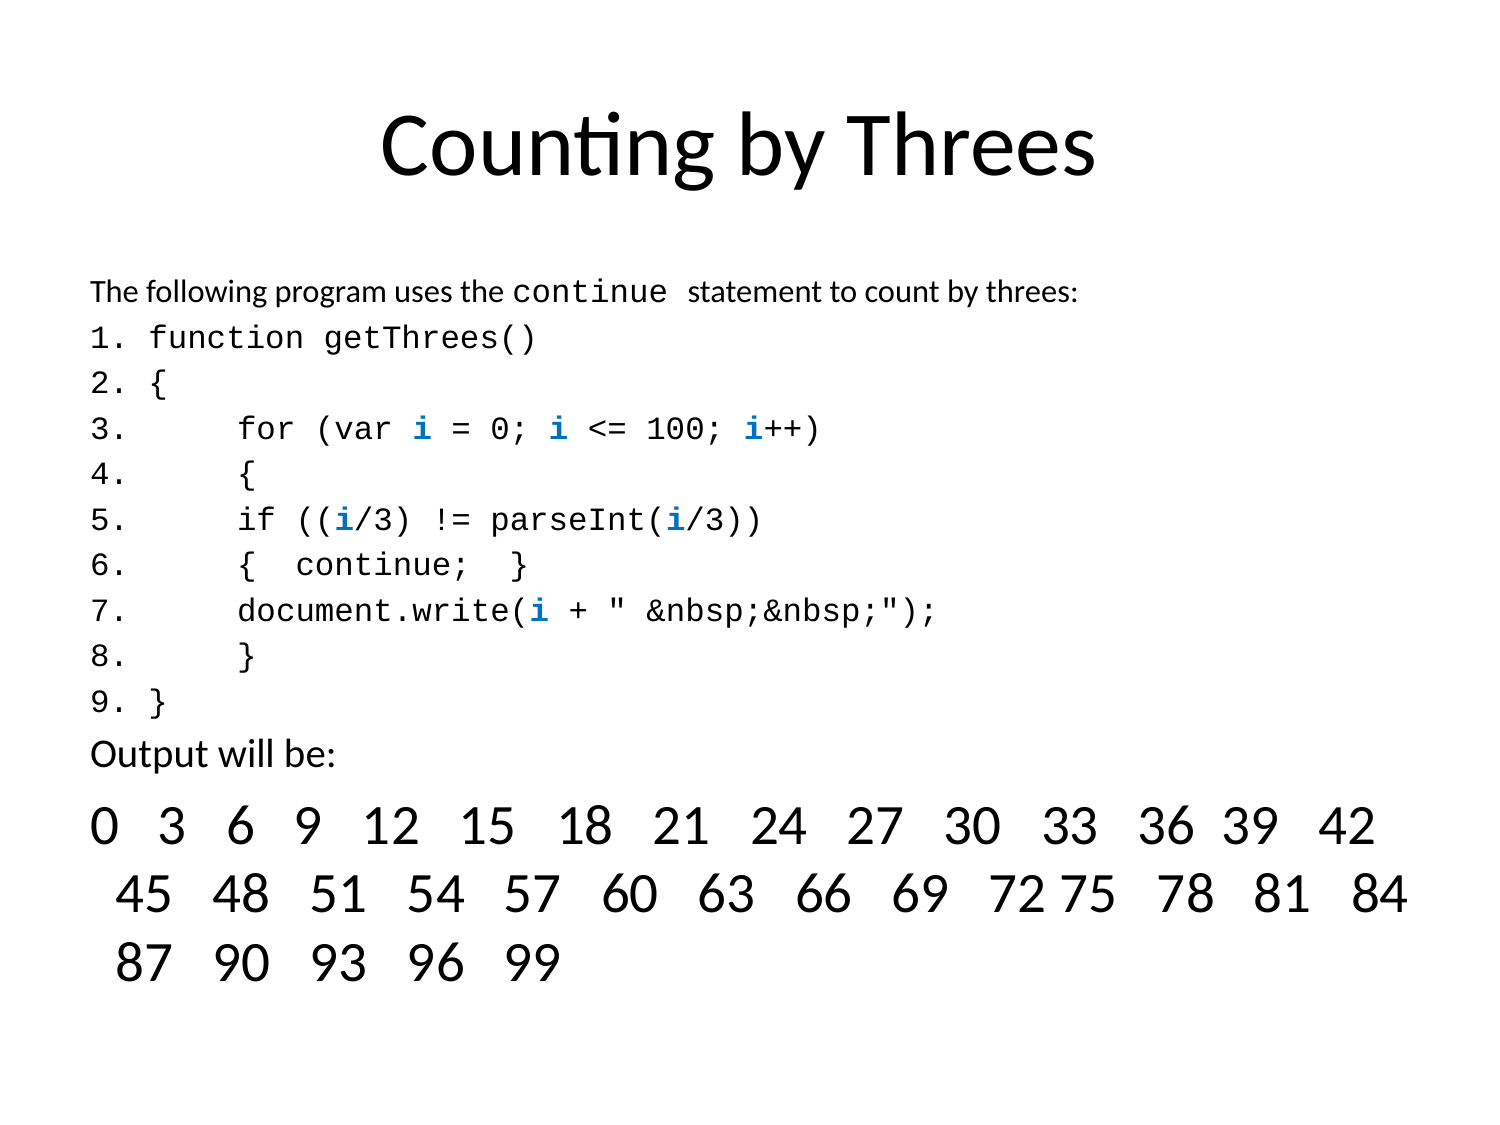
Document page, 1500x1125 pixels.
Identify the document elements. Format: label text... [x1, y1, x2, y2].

list The following program uses the continue statement to count by threes: 1. function getThrees() 2. { 3. for (var i = 0; i <= 100; i++) 4. { 5. if ((i/3) != parseInt(i/3)) 6. { continue; } 7. document.write(i + " &nbsp;&nbsp;"); 8. } 9. } Output will be: 0 3 6 9 12 15 18 21 24 27 30 33 36 39 42 45 48 51 54 57 60 63 66 69 72 75 78 81 84 87 90 93 96 99 [75, 262, 1425, 1005]
title Counting by Threes [75, 45, 1425, 233]
